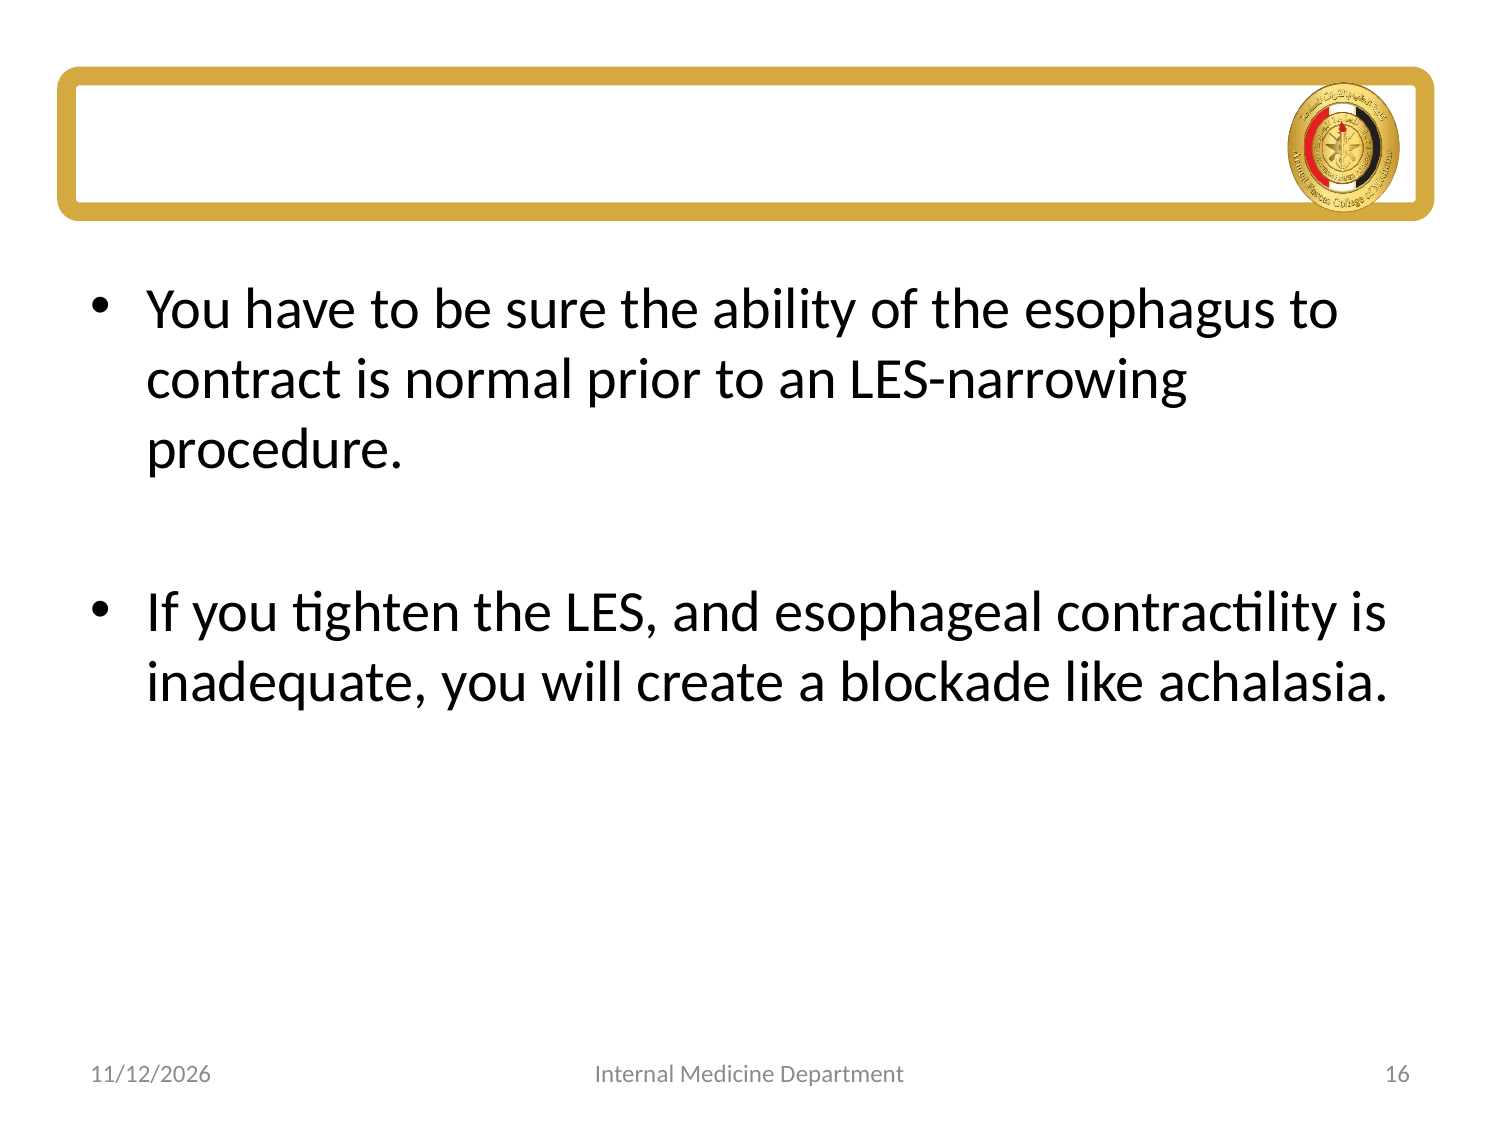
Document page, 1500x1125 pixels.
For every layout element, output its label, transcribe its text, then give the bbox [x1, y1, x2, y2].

footer Internal Medicine Department [512, 1042, 988, 1103]
slide_number 16 [1074, 1042, 1425, 1103]
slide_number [75, 1042, 425, 1103]
picture [1287, 82, 1400, 213]
list You have to be sure the ability of the esophagus to contract is normal prior to an LES-narrowing procedure. If you tighten the LES, and esophageal contractility is inadequate, you will create a blockade like achalasia. [75, 262, 1425, 1005]
